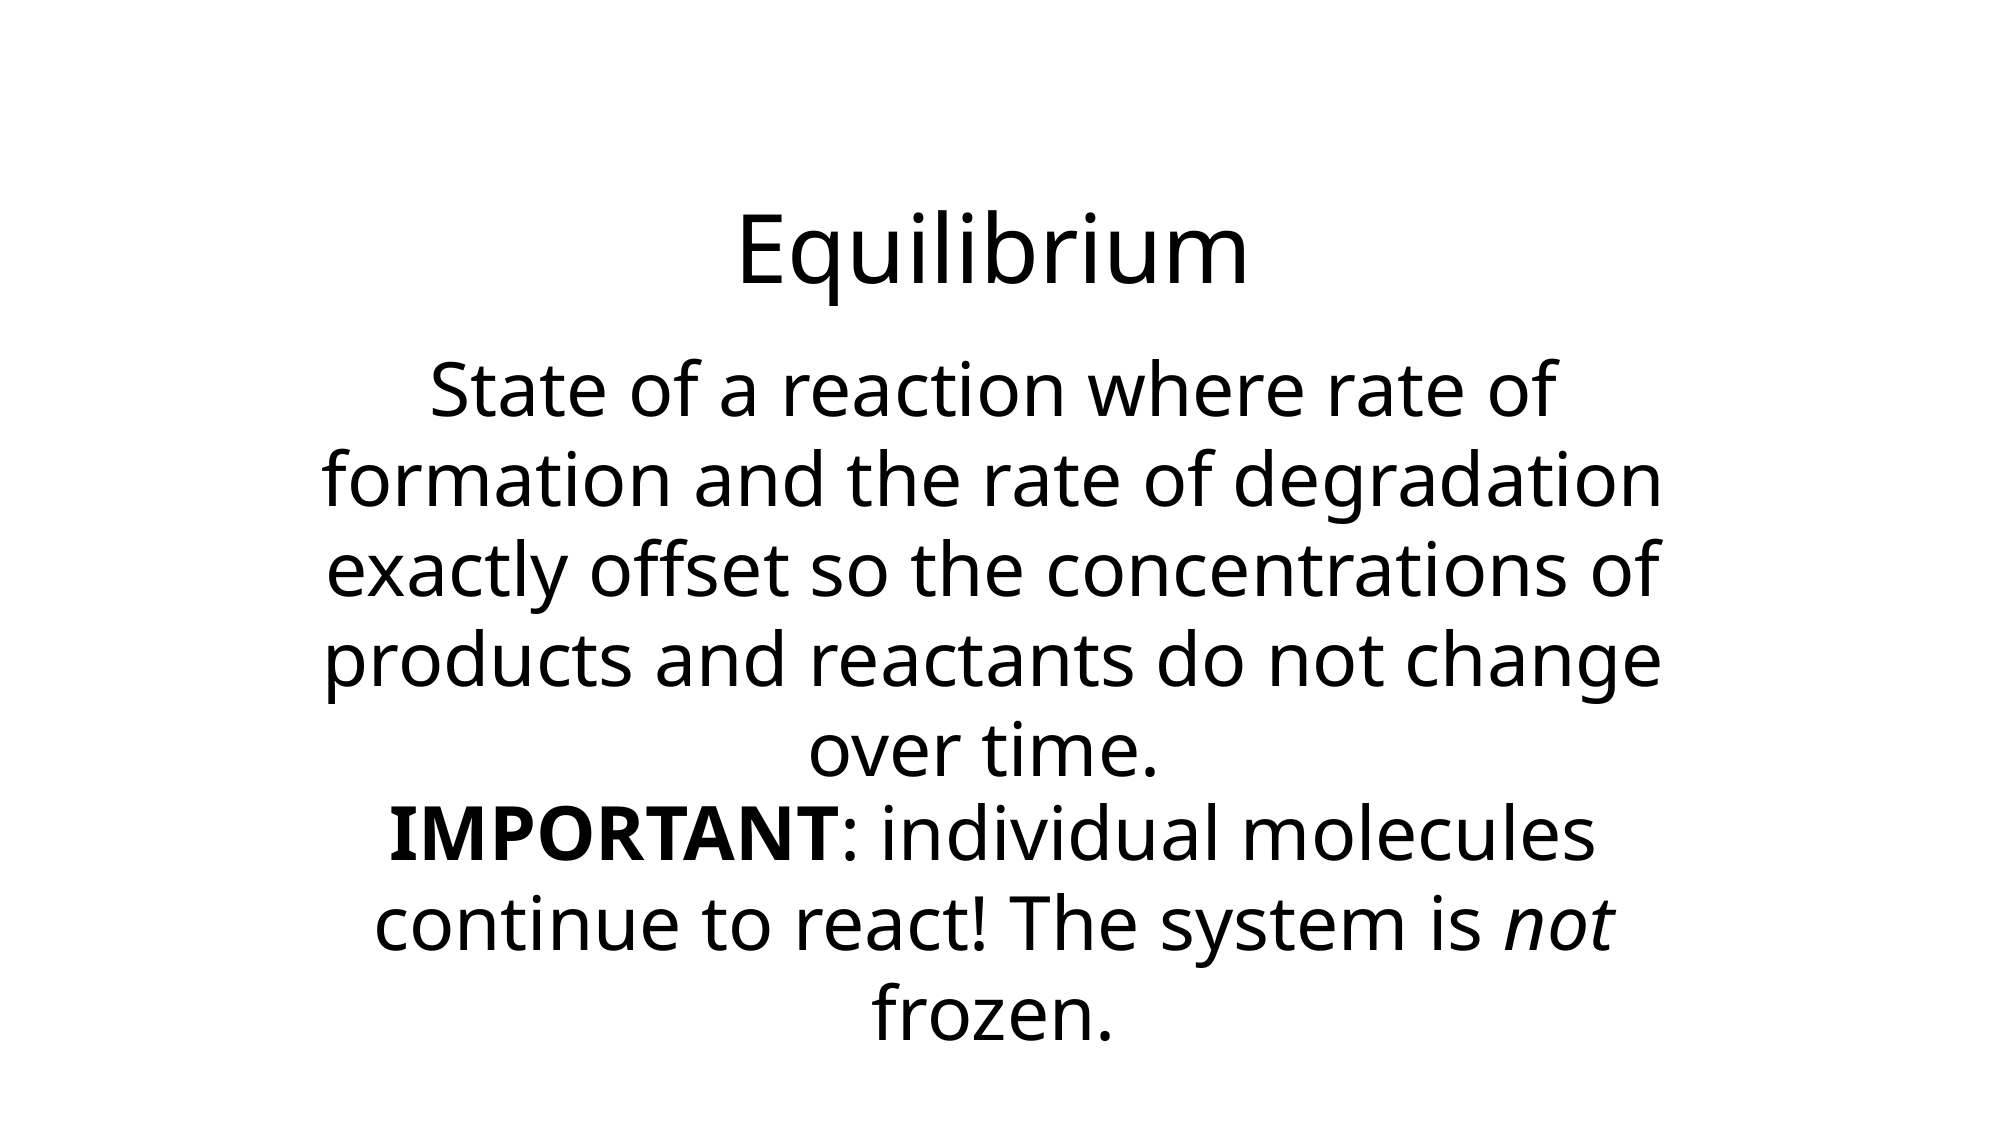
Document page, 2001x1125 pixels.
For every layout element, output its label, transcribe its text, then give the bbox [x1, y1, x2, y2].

text_box IMPORTANT: individual molecules continue to react! The system is not frozen. [241, 778, 1746, 1064]
text_box Equilibrium [80, 180, 1907, 310]
text_box State of a reaction where rate of formation and the rate of degradation exactly offset so the concentrations of products and reactants do not change over time. [241, 333, 1746, 778]
